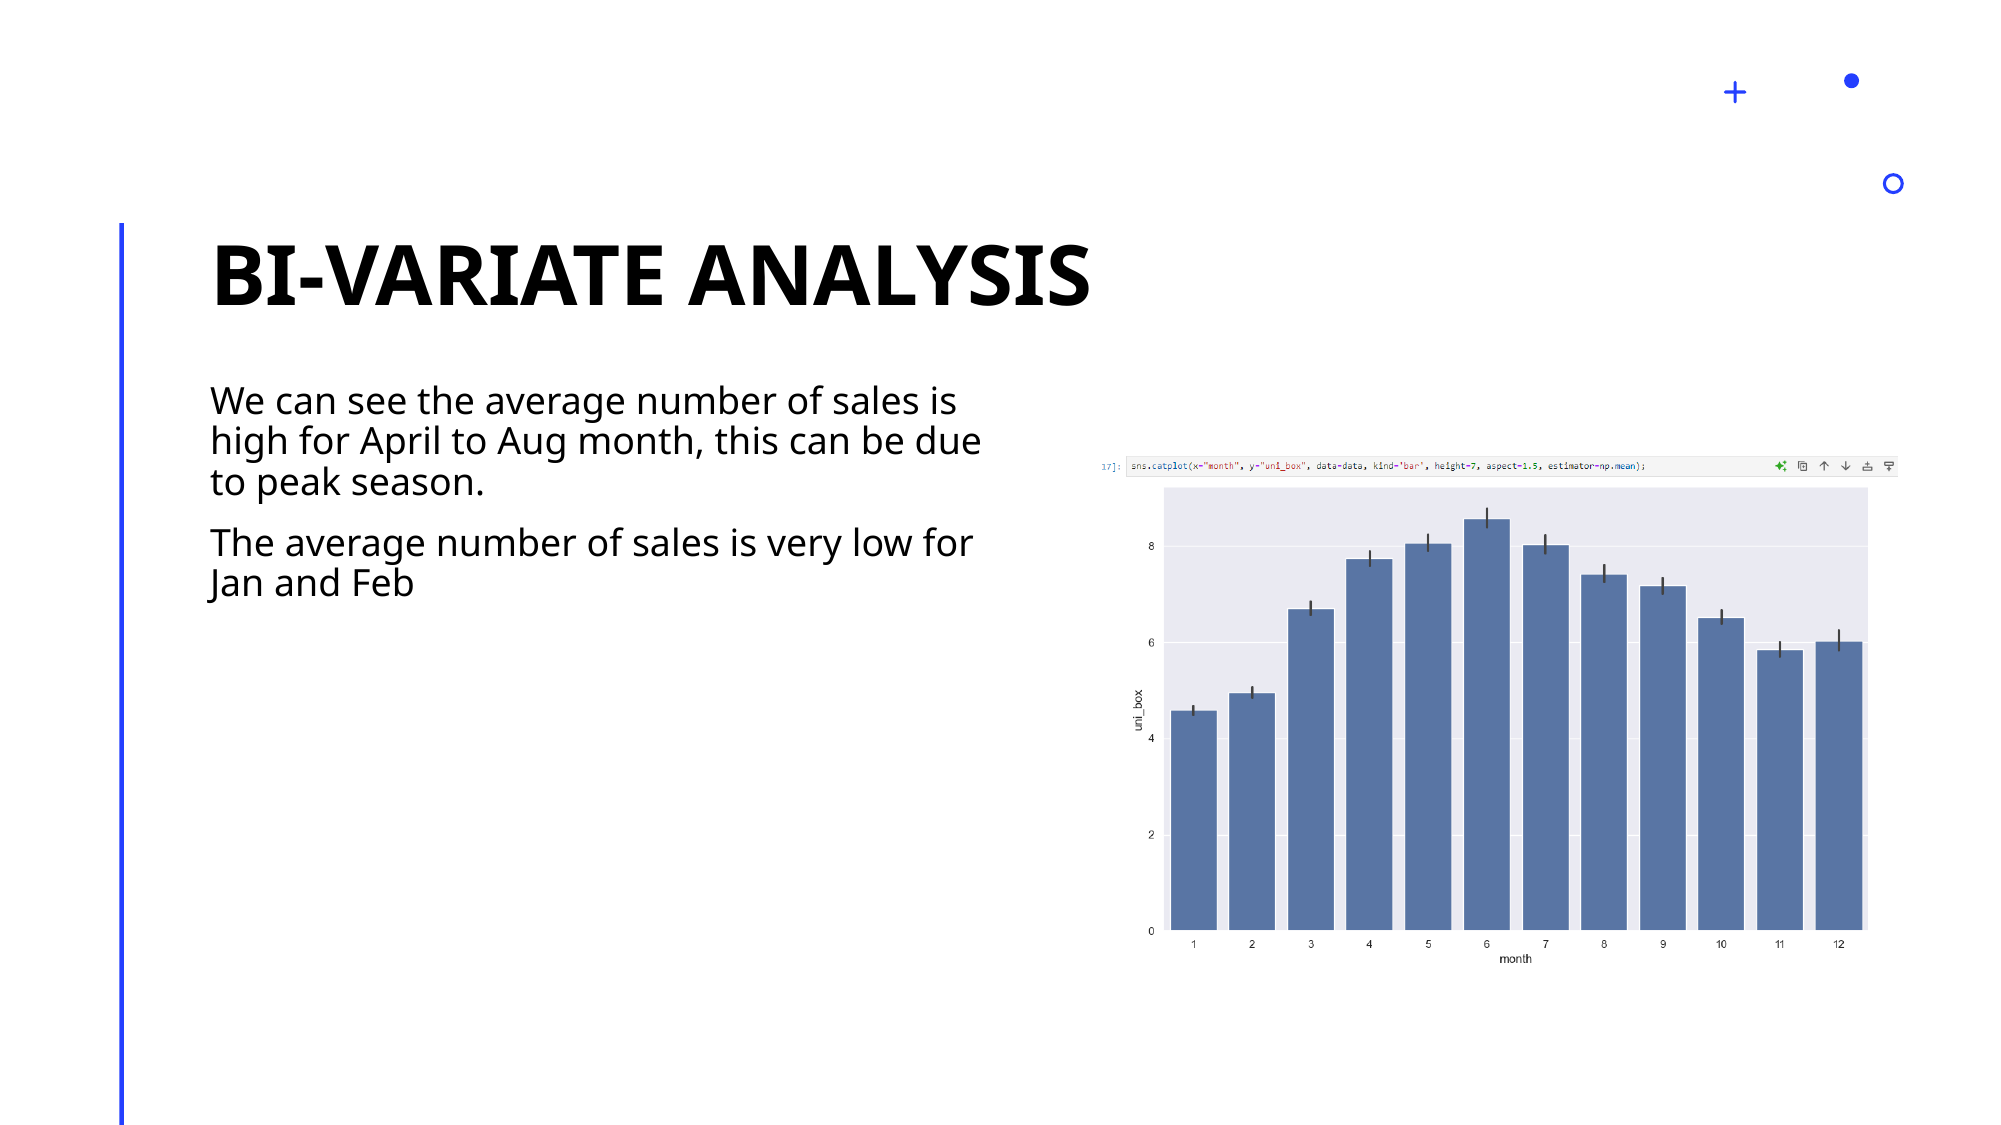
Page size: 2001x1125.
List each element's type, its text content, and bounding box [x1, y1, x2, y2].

picture [1102, 449, 1898, 977]
text_box We can see the average number of sales is high for April to Aug month, this can be due to peak season. The average number of sales is very low for Jan and Feb [209, 381, 1005, 1045]
title BI-variate analysis [210, 112, 1709, 323]
